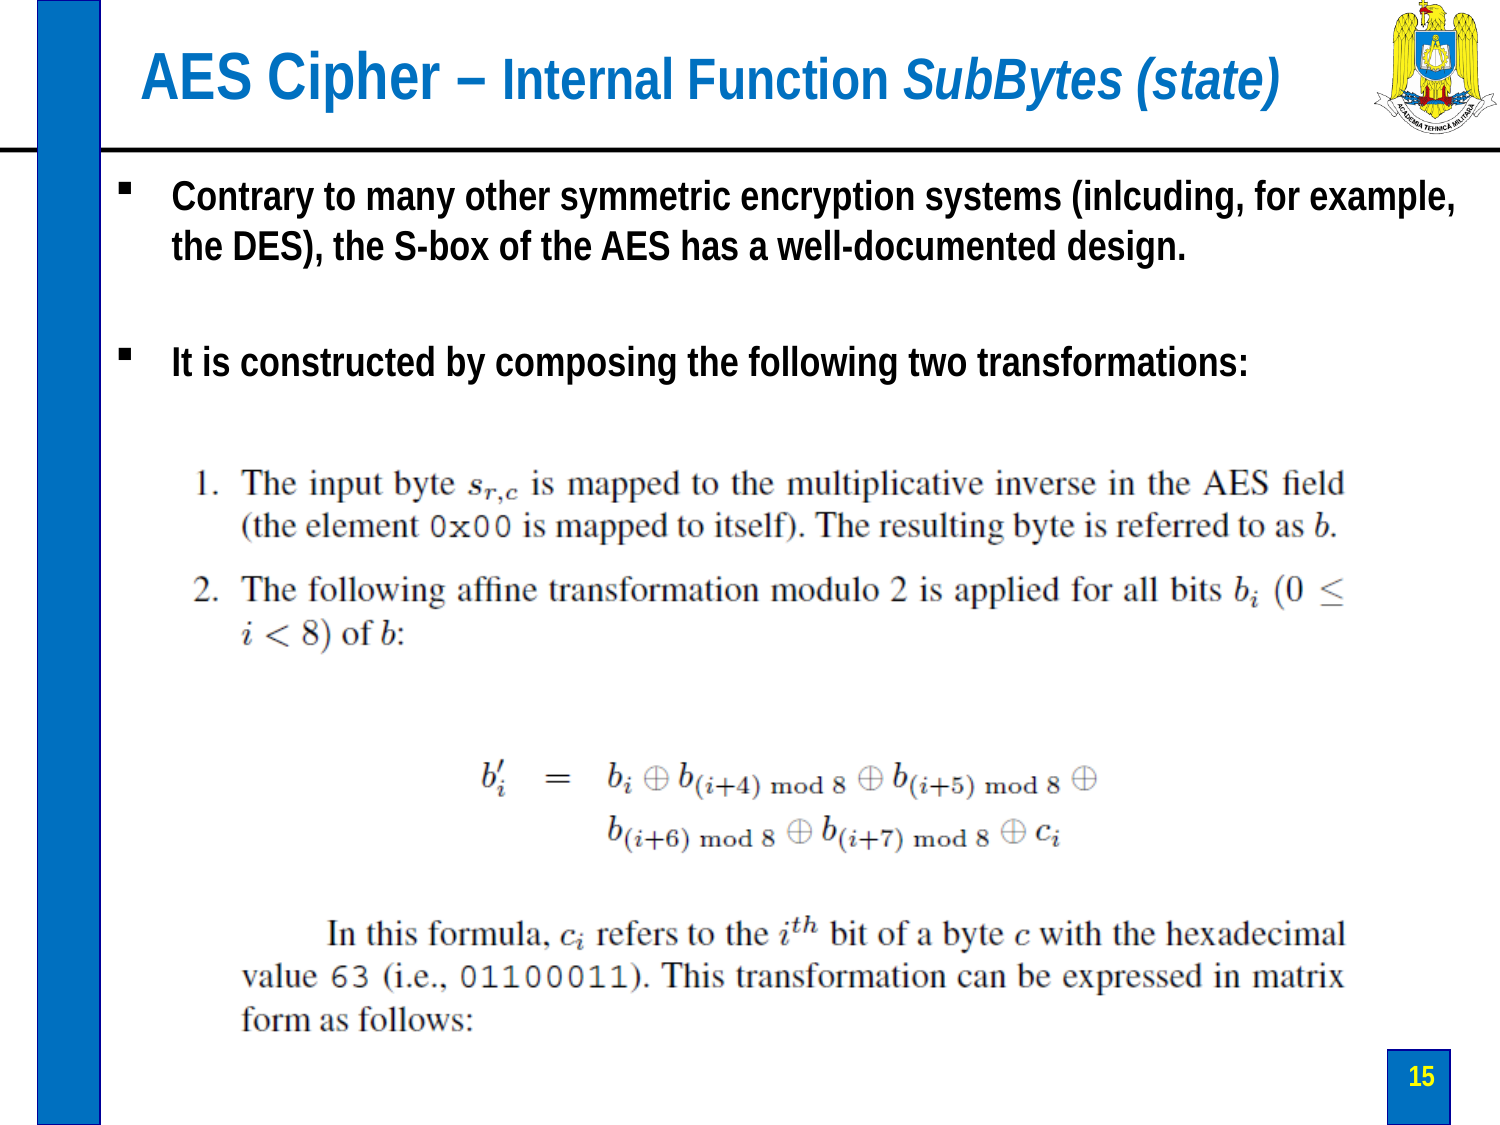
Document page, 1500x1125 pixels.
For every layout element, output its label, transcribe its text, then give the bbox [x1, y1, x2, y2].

picture [1374, 0, 1500, 137]
slide_number 15 [1374, 1049, 1451, 1101]
list Contrary to many other symmetric encryption systems (inlcuding, for example, the DES), the S-box of the AES has a well-documented design. It is constructed by composing the following two transformations: [100, 160, 1500, 1106]
picture [185, 455, 1376, 1044]
title AES Cipher – Internal Function SubBytes (state) [125, 10, 1376, 136]
